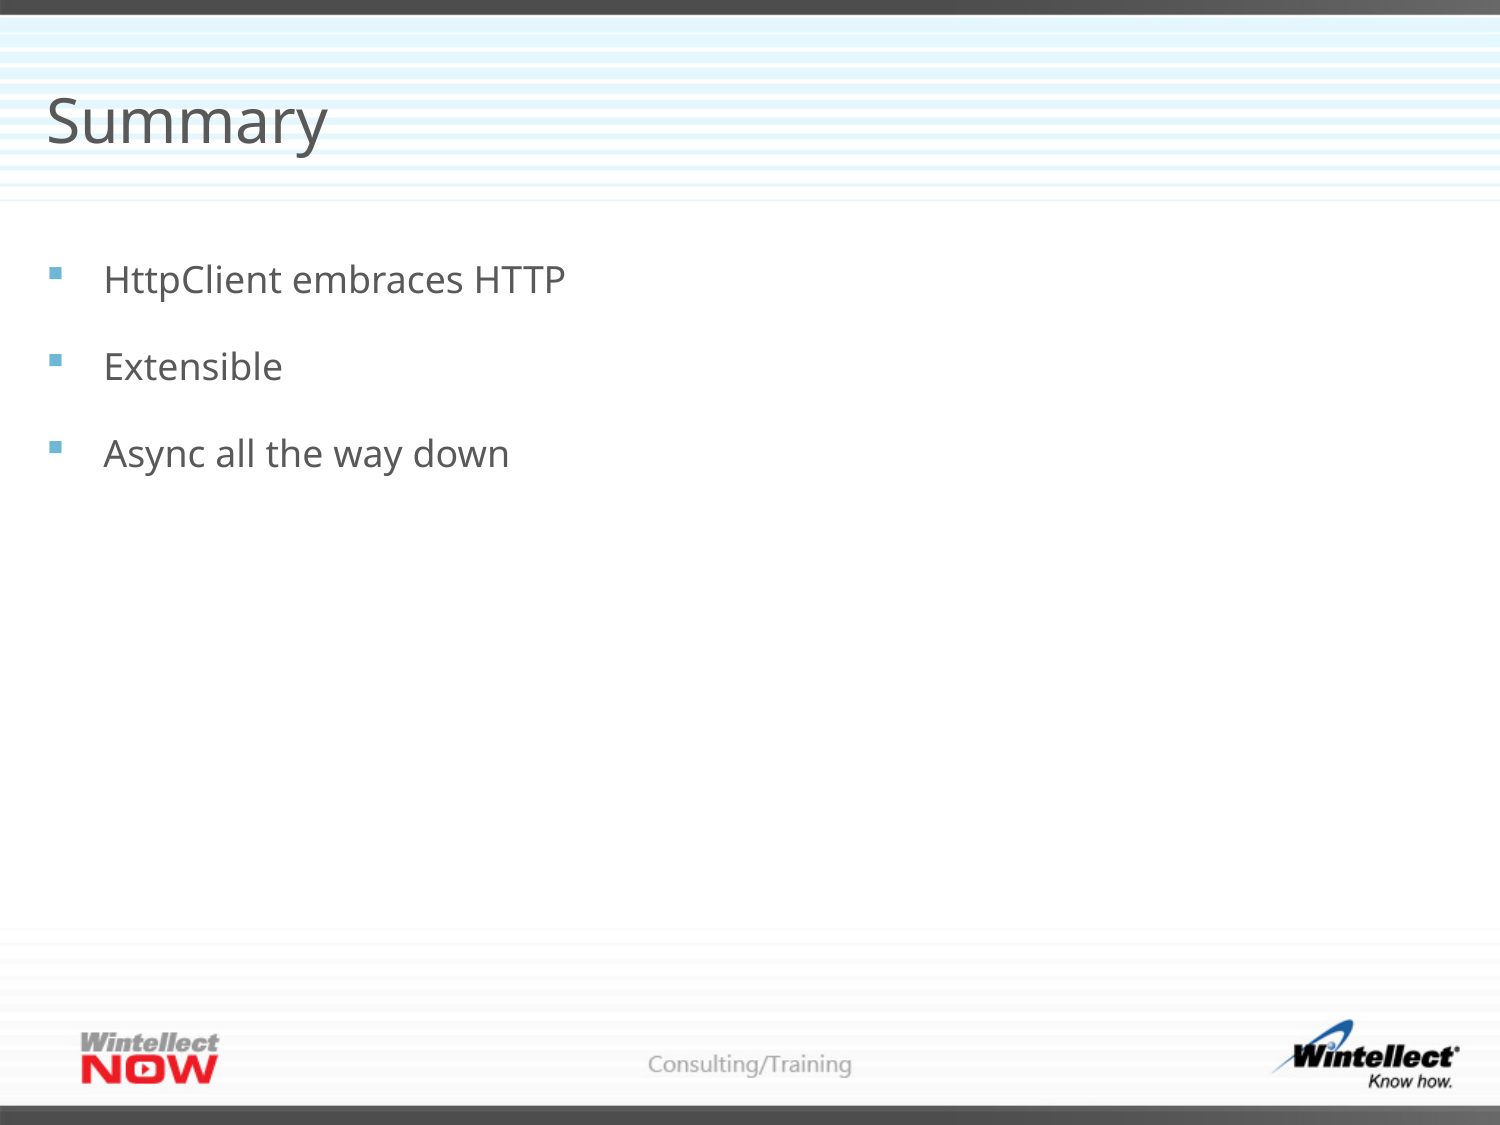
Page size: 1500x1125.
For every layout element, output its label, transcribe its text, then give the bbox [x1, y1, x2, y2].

picture [0, 0, 1500, 1125]
list HttpClient embraces HTTP Extensible Async all the way down [31, 249, 1469, 975]
title Summary [31, 17, 1469, 220]
